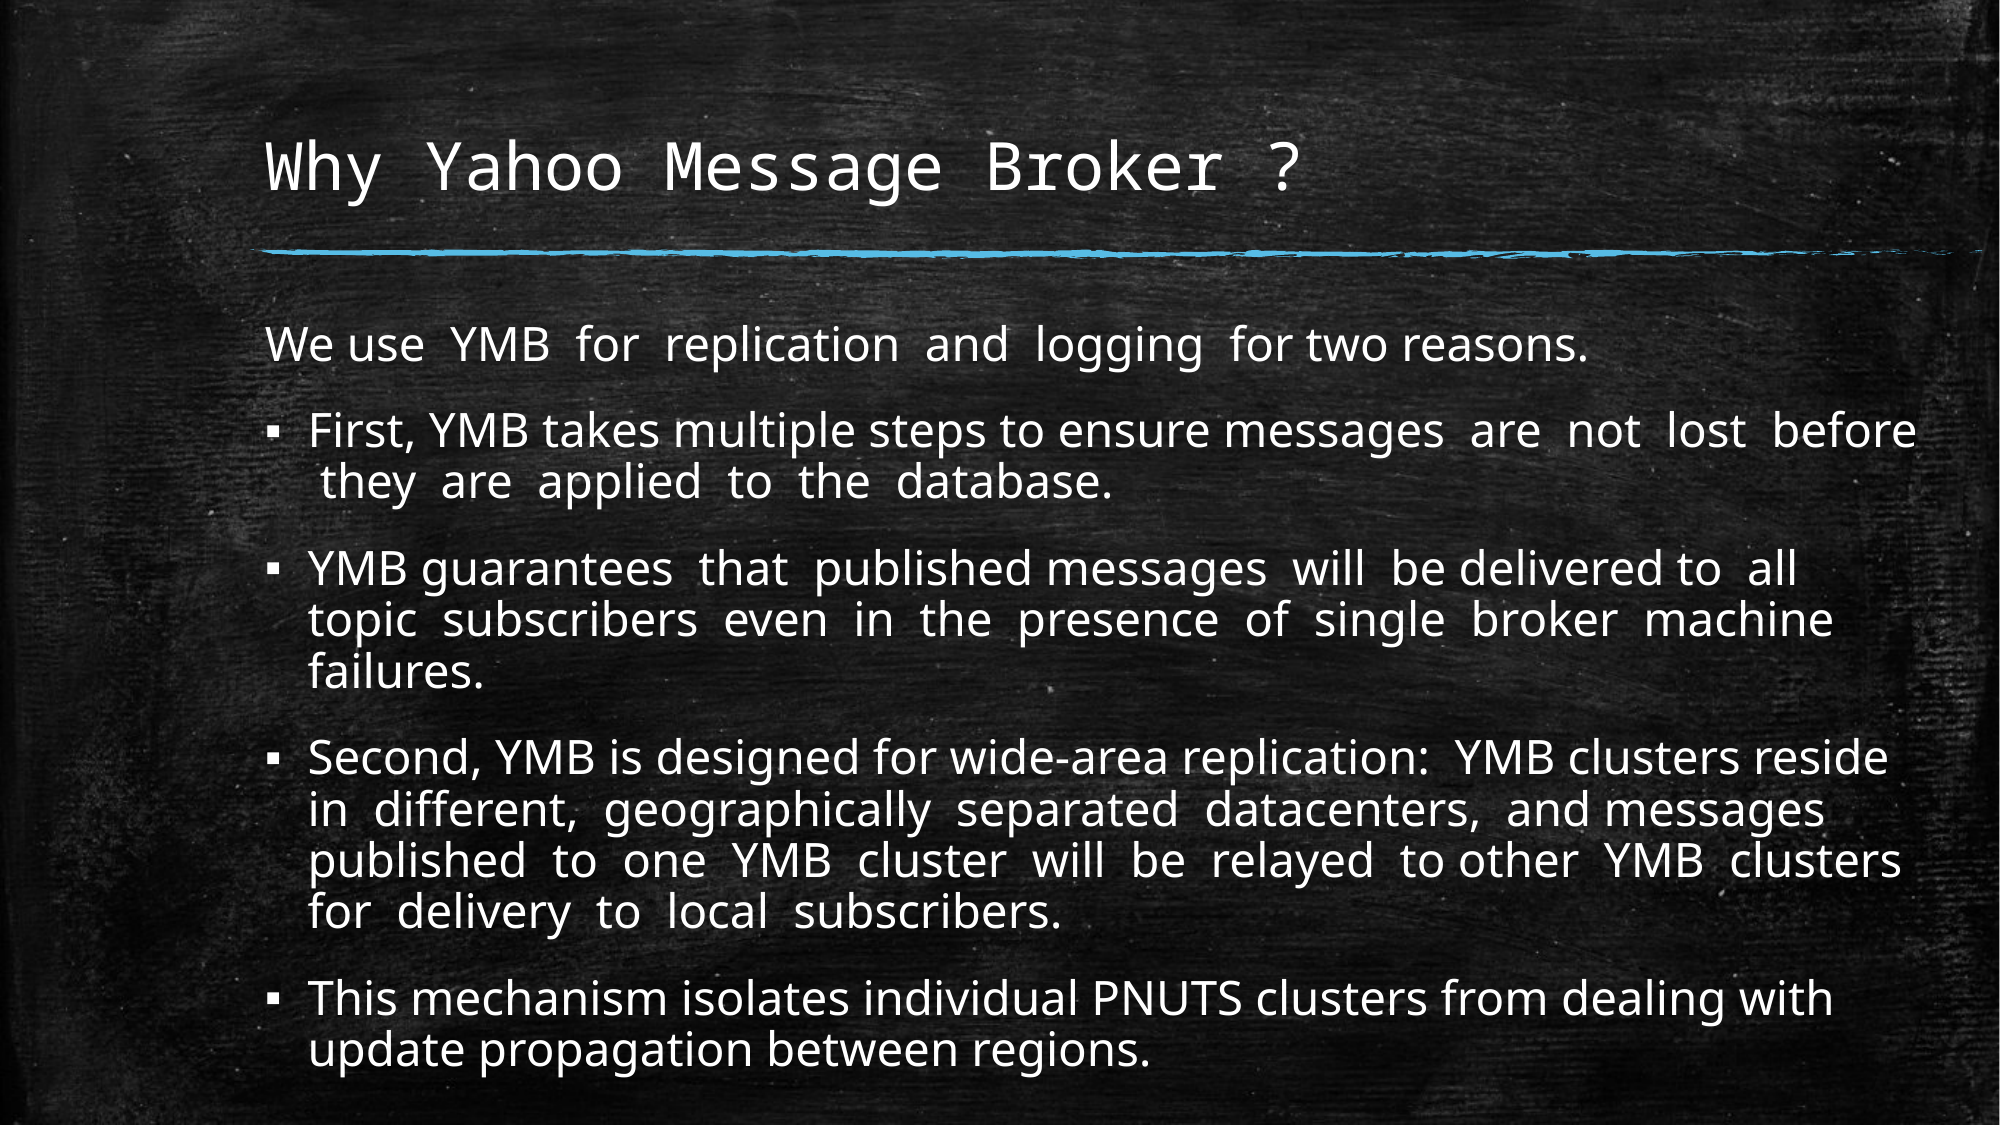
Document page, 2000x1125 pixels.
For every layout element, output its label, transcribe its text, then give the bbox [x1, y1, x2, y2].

list We use YMB for replication and logging for two reasons. First, YMB takes multiple steps to ensure messages are not lost before they are applied to the database. YMB guarantees that published messages will be delivered to all topic subscribers even in the presence of single broker machine failures. Second, YMB is designed for wide-area replication: YMB clusters reside in different, geographically separated datacenters, and messages published to one YMB cluster will be relayed to other YMB clusters for delivery to local subscribers. This mechanism isolates individual PNUTS clusters from dealing with update propagation between regions. [249, 312, 1938, 1088]
title Why Yahoo Message Broker ? [249, 45, 1750, 213]
